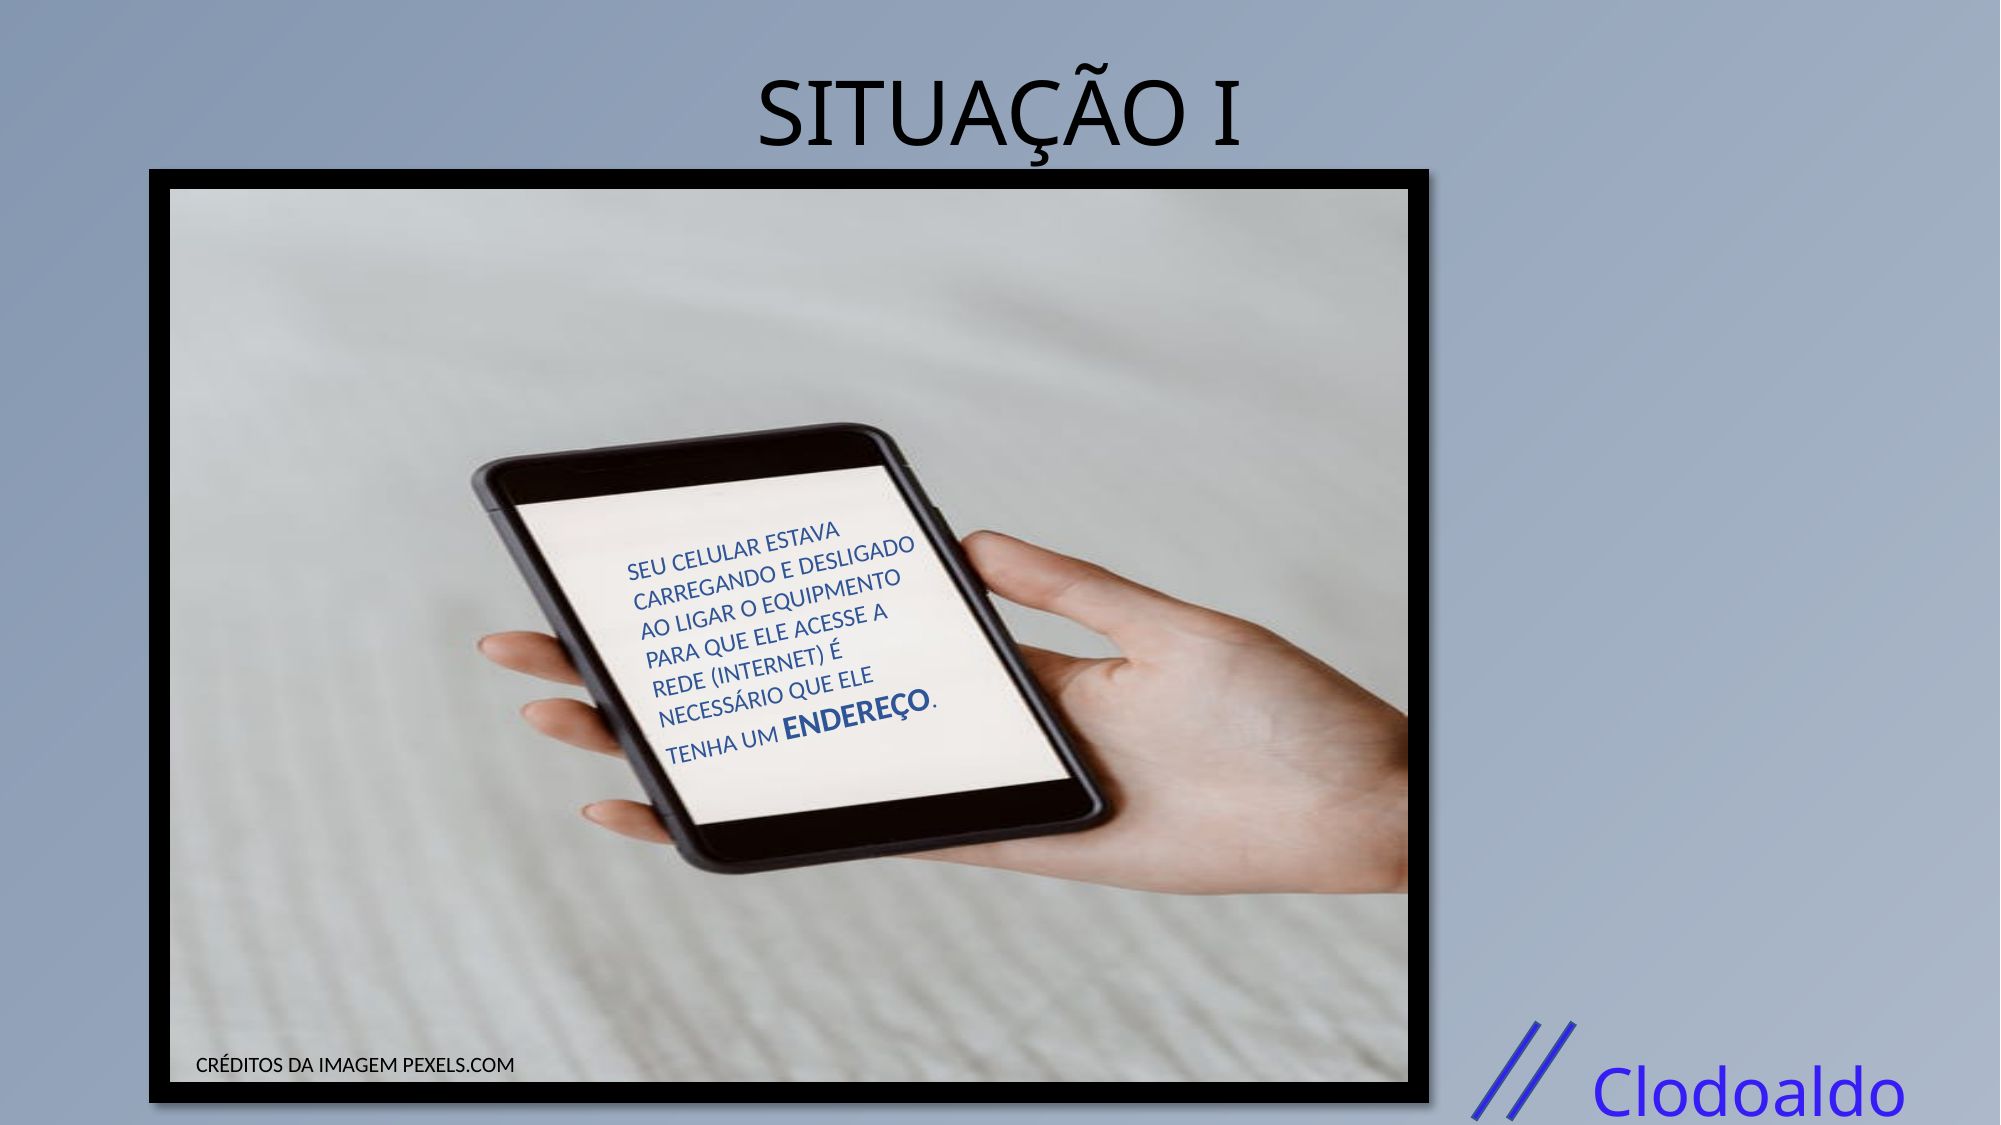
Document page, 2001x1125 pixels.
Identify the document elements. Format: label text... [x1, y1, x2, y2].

title SITUAÇÃO I [137, 59, 1863, 173]
picture [170, 189, 1408, 1083]
